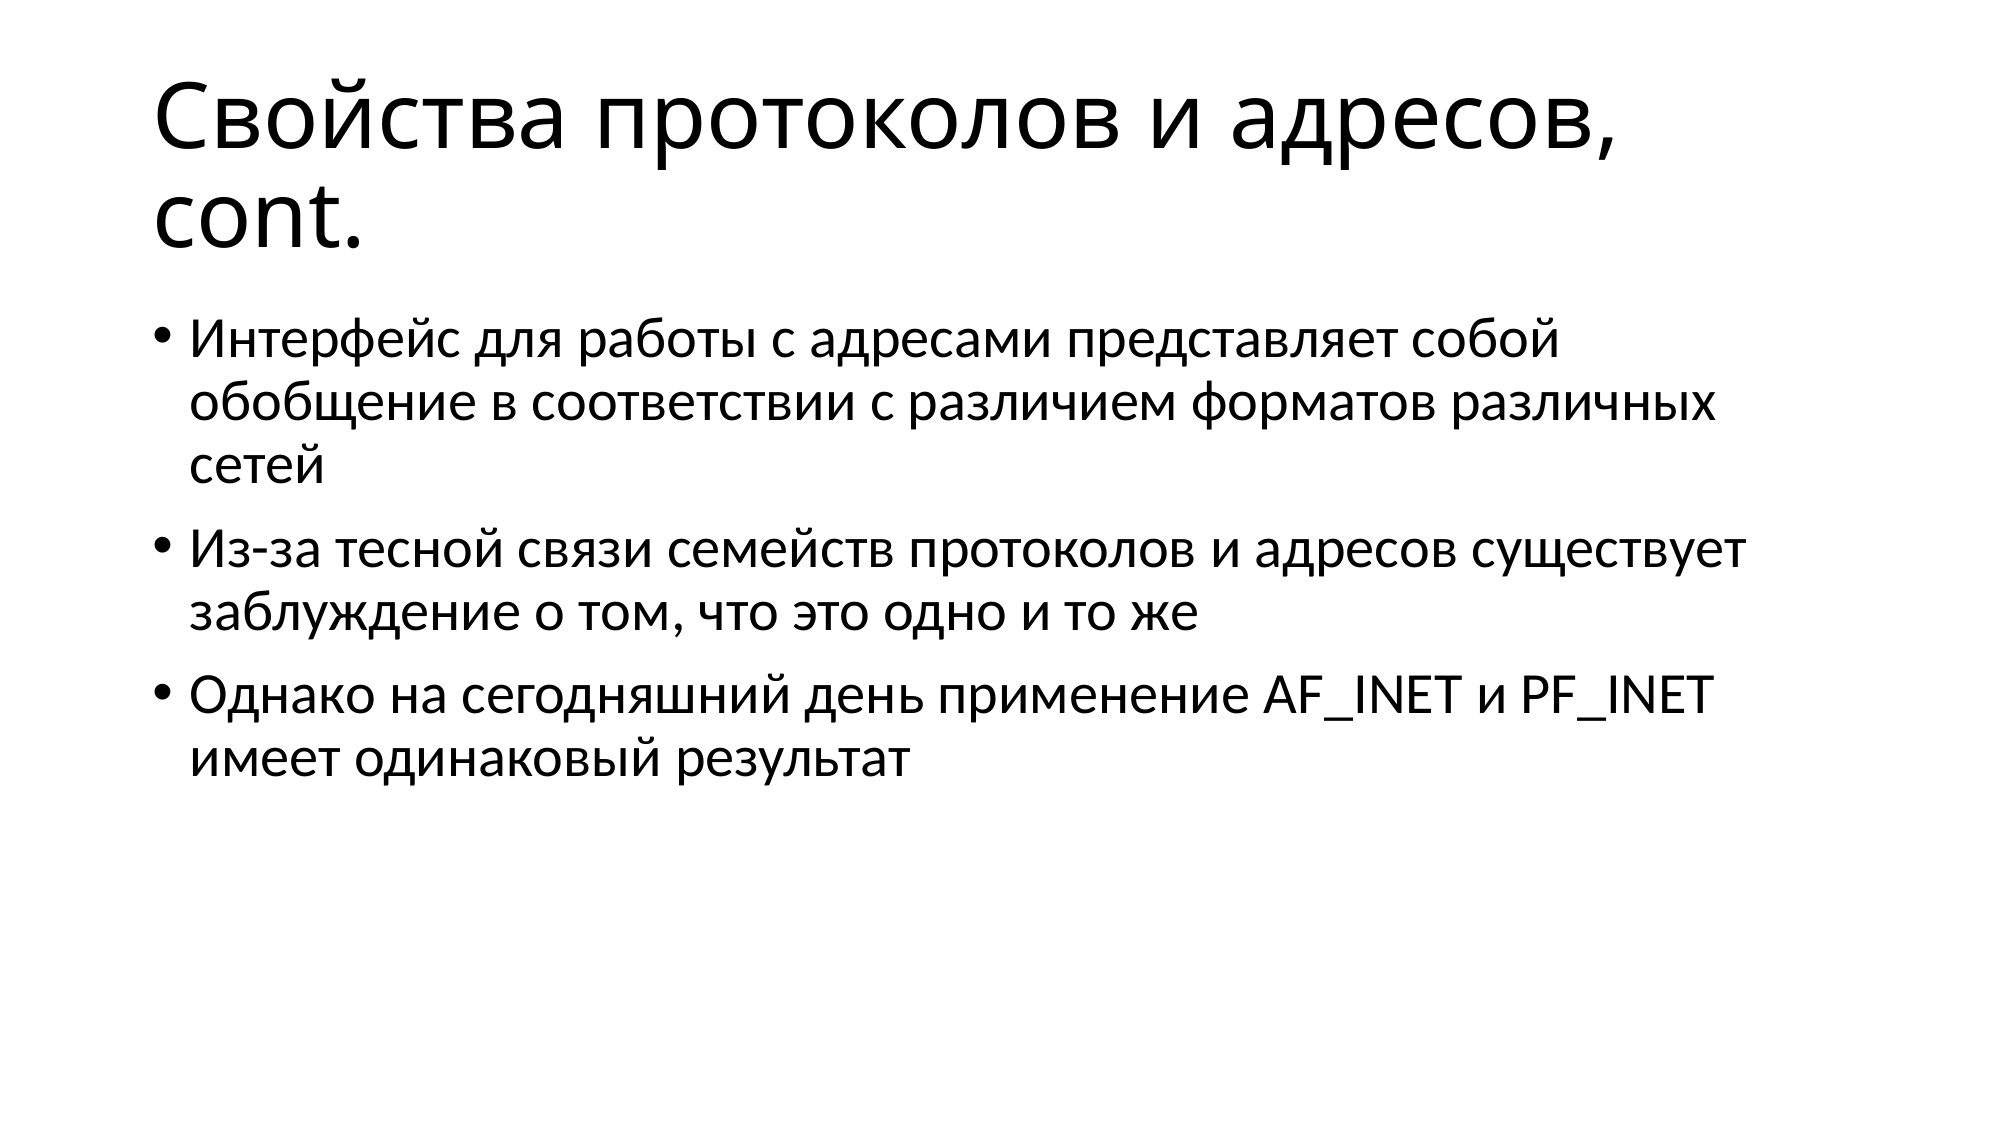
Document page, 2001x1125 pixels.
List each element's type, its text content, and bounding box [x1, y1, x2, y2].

title Свойства протоколов и адресов, cont. [137, 59, 1863, 278]
list Интерфейс для работы с адресами представляет собой обобщение в соответствии с различием форматов различных сетей Из-за тесной связи семейств протоколов и адресов существует заблуждение о том, что это одно и то же Однако на сегодняшний день применение AF_INET и PF_INET имеет одинаковый результат [137, 299, 1863, 1014]
